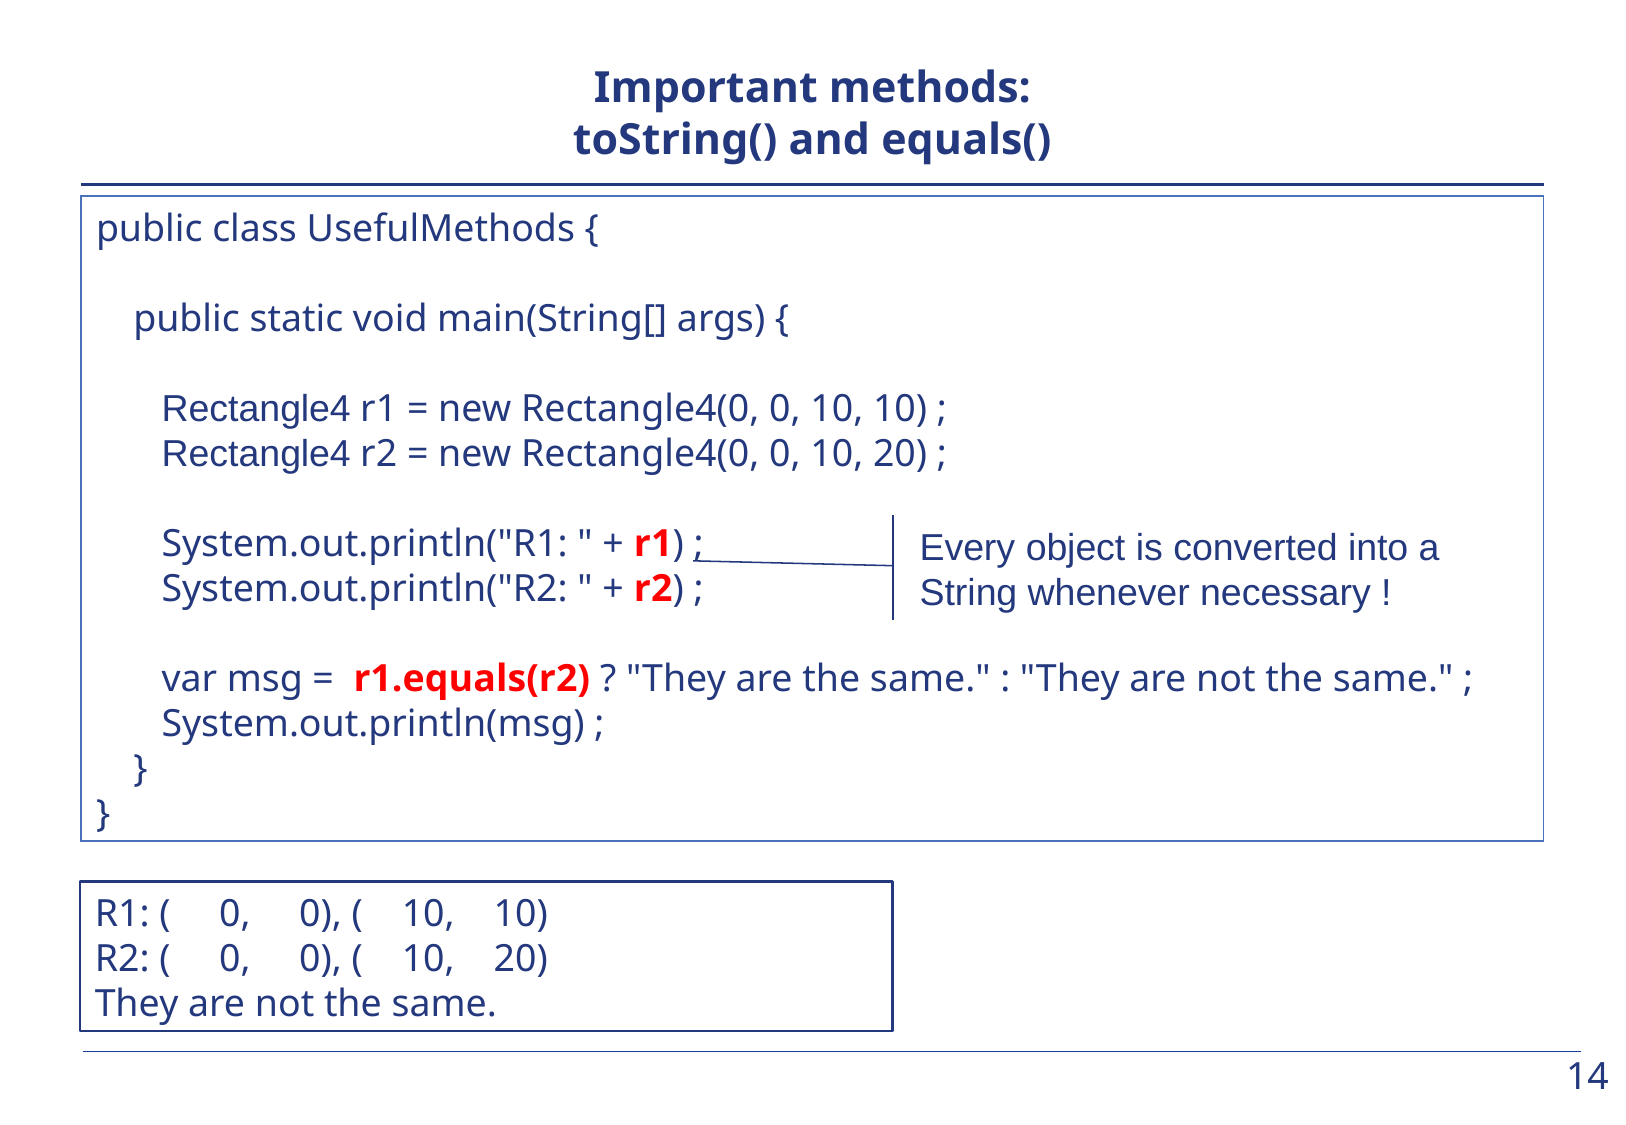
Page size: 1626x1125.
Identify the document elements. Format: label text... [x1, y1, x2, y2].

text_box R1: ( 0, 0), ( 10, 10) R2: ( 0, 0), ( 10, 20) They are not the same. [78, 879, 895, 1033]
title Important methods: toString() and equals() [81, 52, 1544, 171]
text_box public class UsefulMethods { public static void main(String[] args) { Rectangle4 r1 = new Rectangle4(0, 0, 10, 10) ; Rectangle4 r2 = new Rectangle4(0, 0, 10, 20) ; System.out.println("R1: " + r1) ; System.out.println("R2: " + r2) ; var msg = r1.equals(r2) ? "They are the same." : "They are not the same." ; System.out.println(msg) ; } } [81, 196, 1544, 841]
text_box Every object is converted into a String whenever necessary ! [894, 515, 1498, 620]
